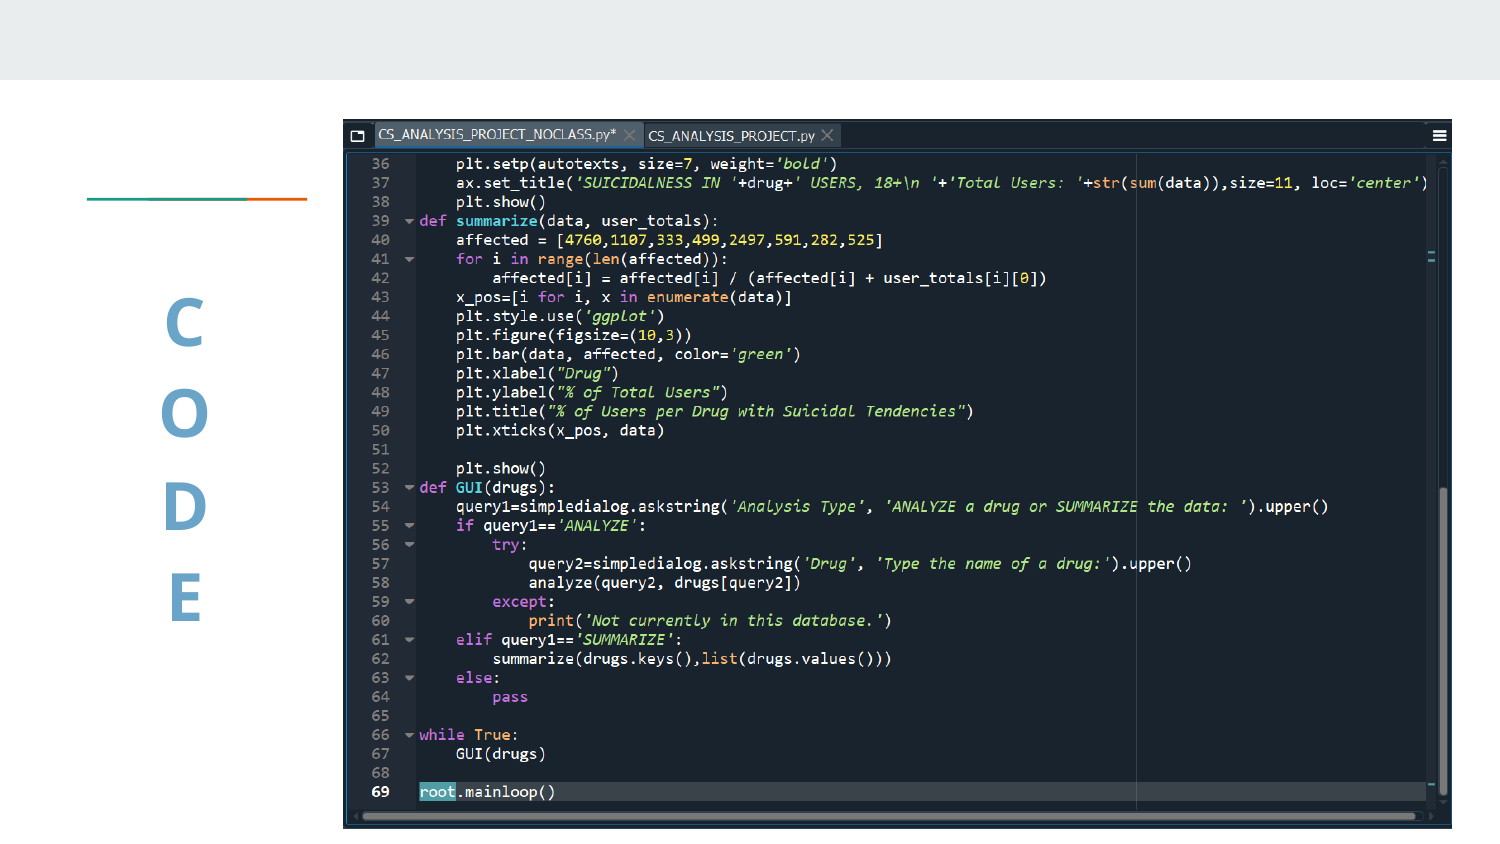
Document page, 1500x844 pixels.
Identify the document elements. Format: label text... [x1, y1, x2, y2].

picture [343, 119, 1452, 829]
title C O D E [86, 252, 284, 341]
